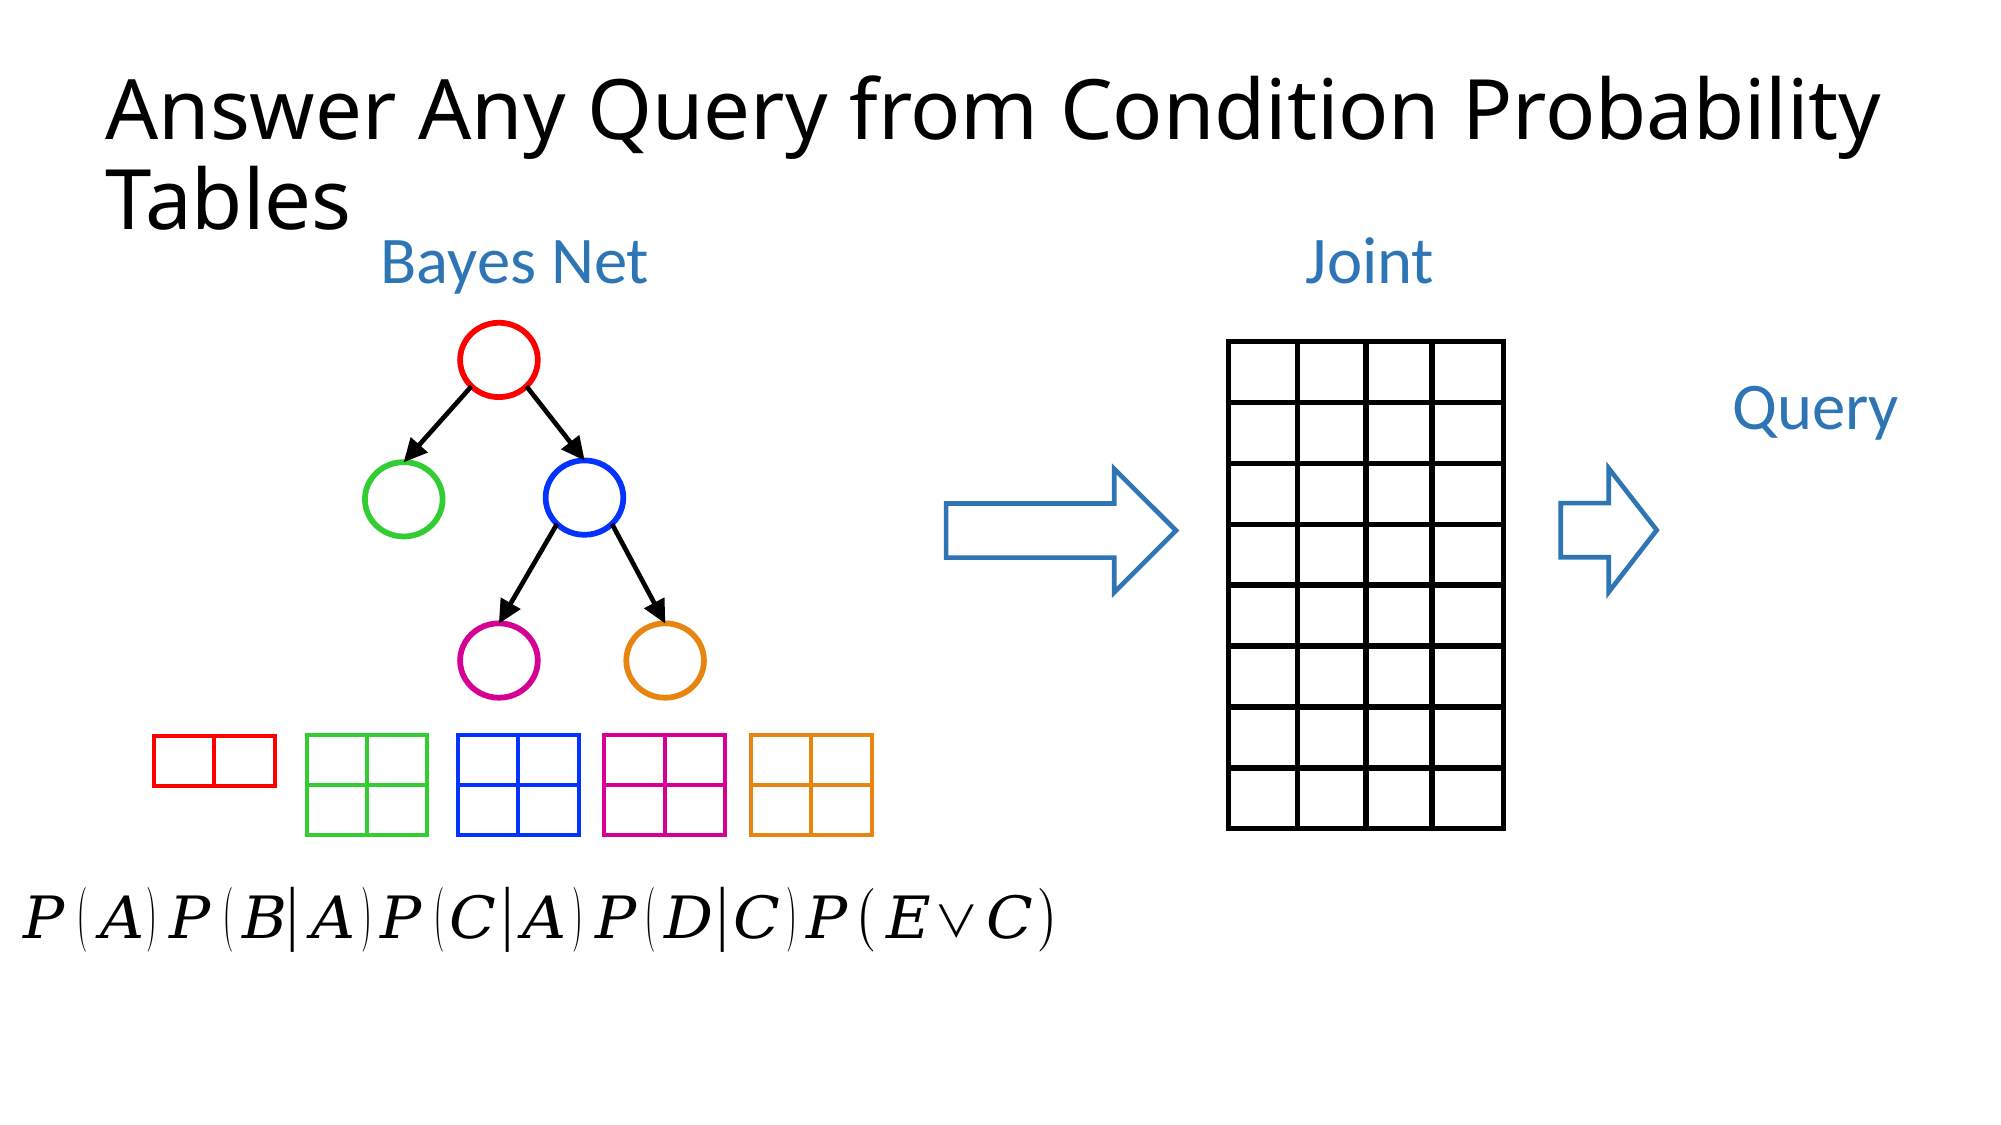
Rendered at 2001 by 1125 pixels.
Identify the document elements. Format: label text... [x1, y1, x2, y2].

table_cell [1300, 588, 1363, 643]
table_cell [1231, 405, 1295, 461]
table_cell [1435, 771, 1501, 826]
table_cell [1435, 466, 1501, 522]
table_header [1369, 344, 1429, 400]
table_cell [1231, 588, 1295, 643]
text_box Bayes Net [90, 225, 940, 304]
table_cell [813, 787, 870, 833]
table_header [753, 737, 809, 783]
table_cell [1300, 710, 1363, 765]
table_header [1435, 344, 1501, 400]
table_cell [1369, 649, 1429, 704]
table_cell [1369, 466, 1429, 522]
table_cell [309, 787, 365, 833]
table_cell [1369, 771, 1429, 826]
table_cell [460, 787, 516, 833]
table_cell [1231, 527, 1295, 582]
table_cell [1231, 466, 1295, 522]
table_header [156, 738, 212, 784]
table_header [1231, 344, 1295, 400]
table_header [813, 737, 870, 783]
table_cell [1435, 405, 1501, 461]
table_cell [1435, 710, 1501, 765]
table_cell [667, 787, 723, 833]
table_header [606, 737, 663, 783]
table_cell [1435, 588, 1501, 643]
text_box [945, 466, 1178, 595]
table_cell [1369, 588, 1429, 643]
table_cell [520, 787, 577, 833]
table_header [667, 737, 723, 783]
text_box [1559, 465, 1659, 596]
table_header [1300, 344, 1363, 400]
table_cell [1435, 527, 1501, 582]
table_cell [1300, 649, 1363, 704]
table_header [369, 737, 425, 783]
table_header [216, 738, 273, 784]
table_cell [369, 787, 425, 833]
table_cell [1300, 771, 1363, 826]
table_cell [1231, 710, 1295, 765]
title Answer Any Query from Condition Probability Tables [90, 60, 1920, 164]
text_box Joint [1232, 225, 1508, 304]
table_cell [753, 787, 809, 833]
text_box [364, 322, 704, 698]
table_cell [1369, 710, 1429, 765]
table_cell [1369, 527, 1429, 582]
table_header [520, 737, 577, 783]
table_cell [606, 787, 663, 833]
table_cell [1300, 405, 1363, 461]
table_header [309, 737, 365, 783]
table_cell [1300, 527, 1363, 582]
table_cell [1300, 466, 1363, 522]
table_cell [1231, 771, 1295, 826]
table_header [460, 737, 516, 783]
table_cell [1435, 649, 1501, 704]
table_cell [1369, 405, 1429, 461]
table_cell [1231, 649, 1295, 704]
